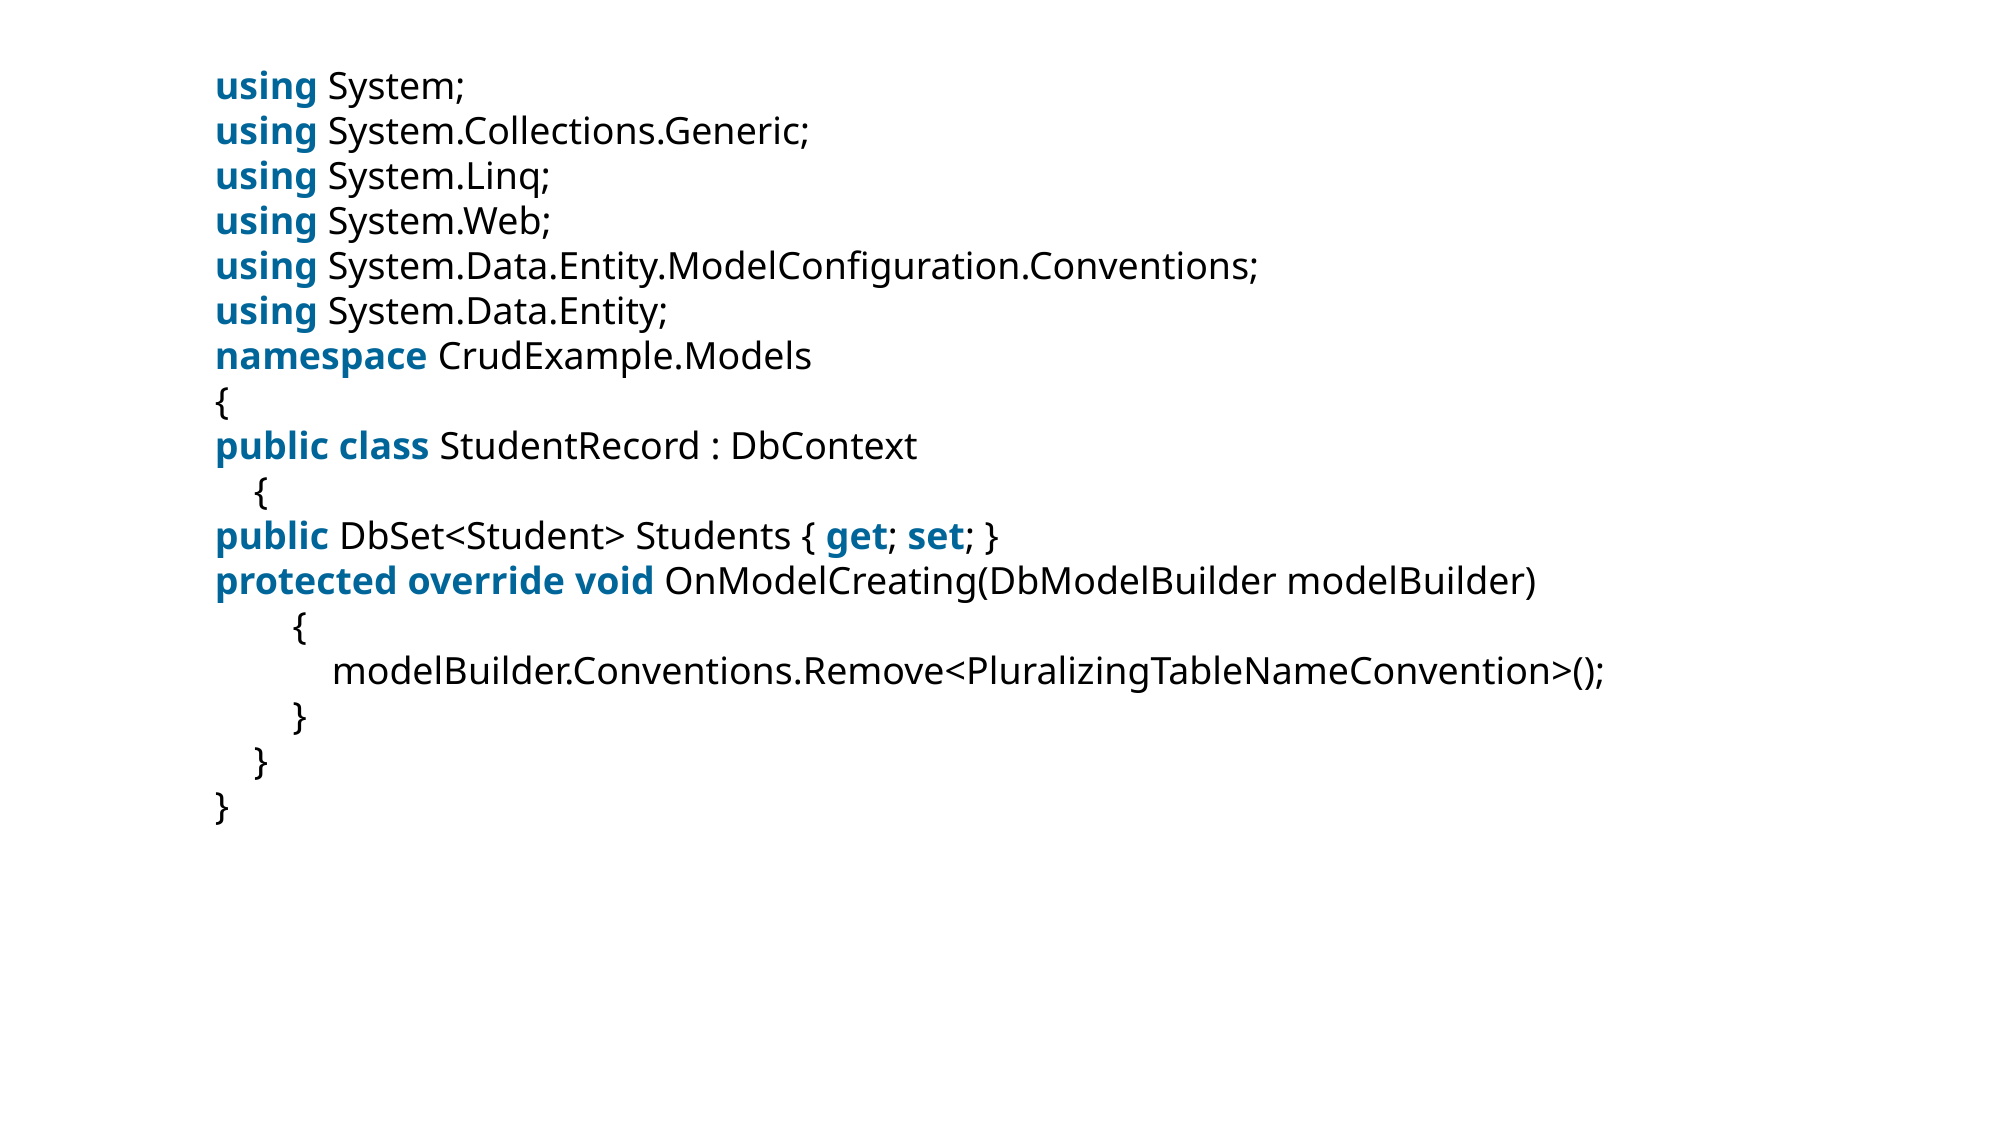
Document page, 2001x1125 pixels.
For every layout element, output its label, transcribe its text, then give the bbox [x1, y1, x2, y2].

text_box using System; using System.Collections.Generic; using System.Linq; using System.Web; using System.Data.Entity.ModelConfiguration.Conventions; using System.Data.Entity; namespace CrudExample.Models { public class StudentRecord : DbContext { public DbSet<Student> Students { get; set; } protected override void OnModelCreating(DbModelBuilder modelBuilder) { modelBuilder.Conventions.Remove<PluralizingTableNameConvention>(); } } } [200, 55, 1761, 925]
